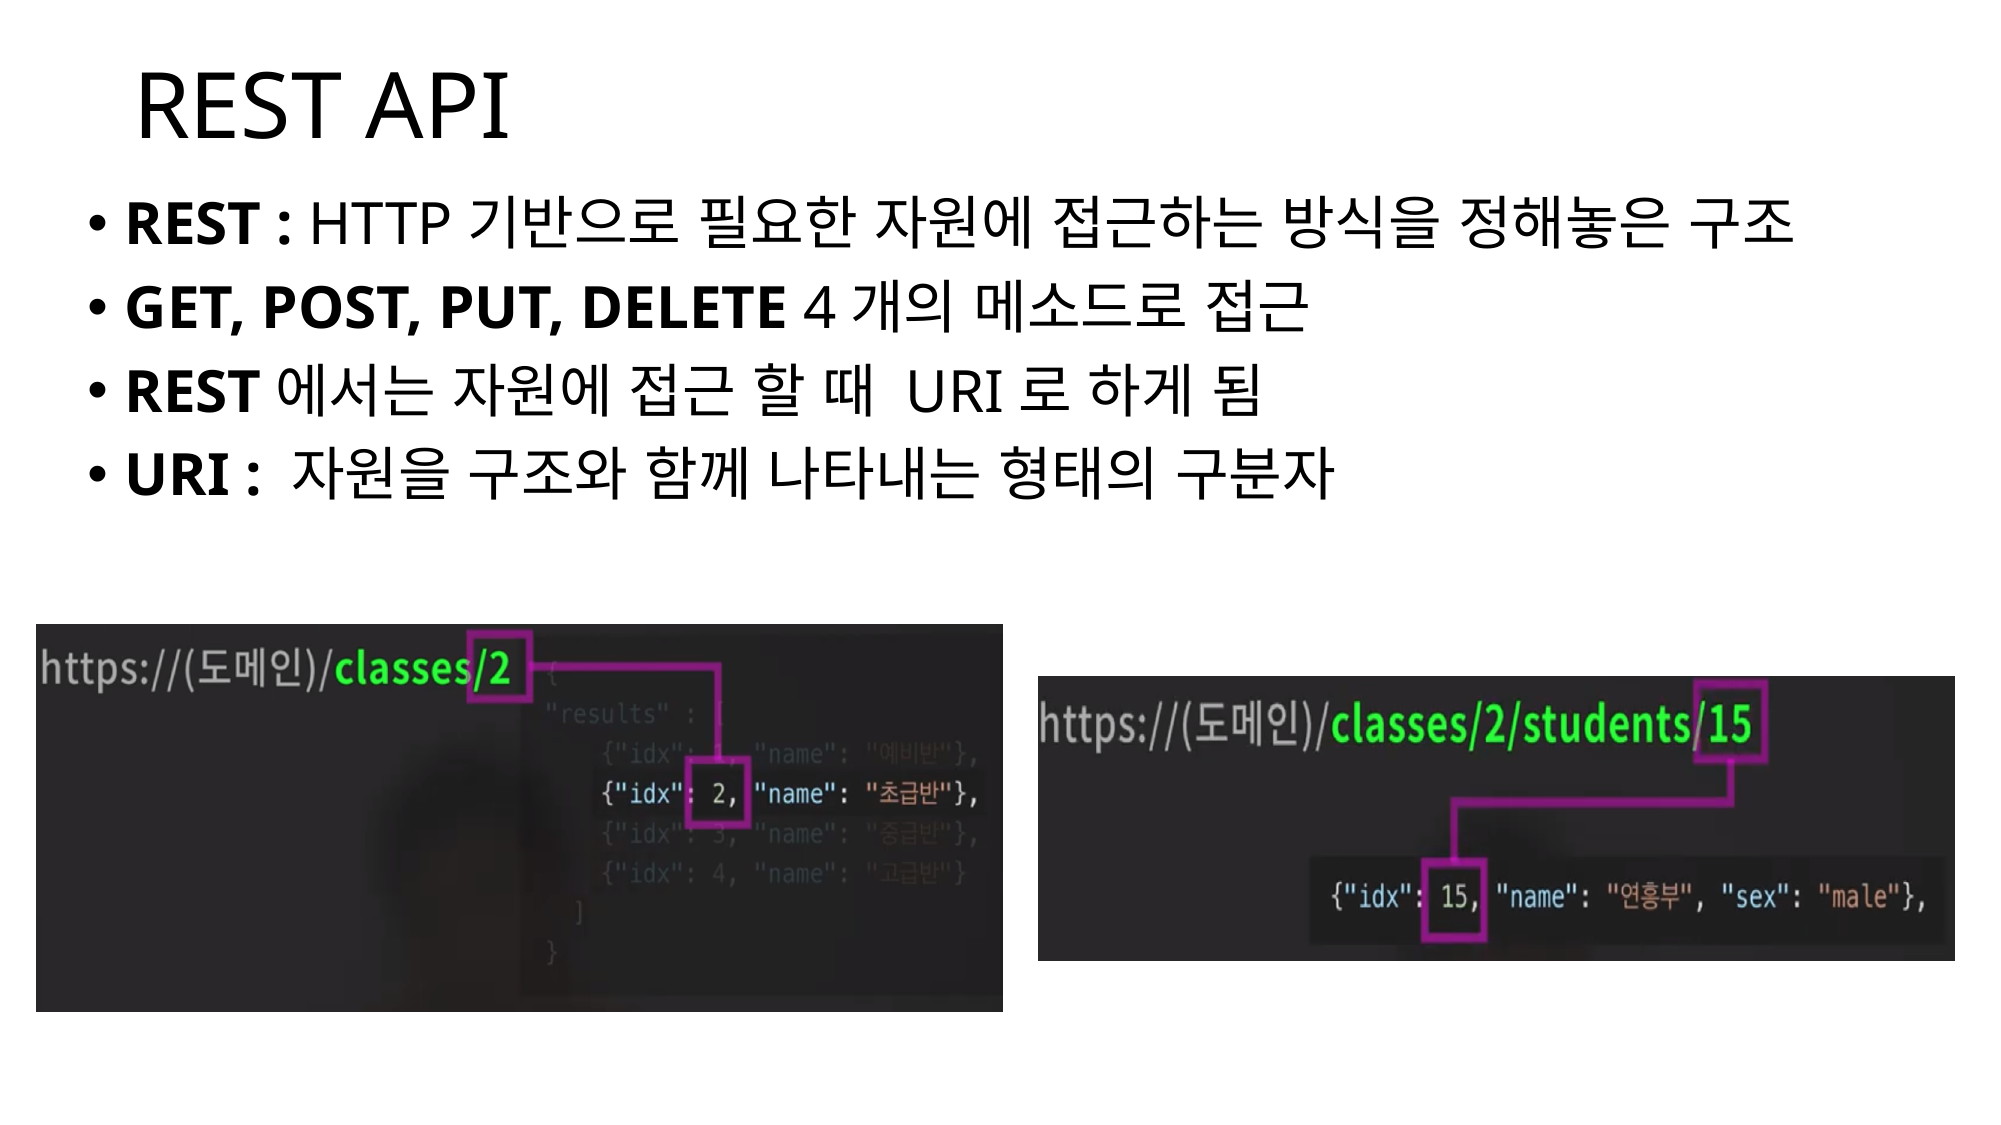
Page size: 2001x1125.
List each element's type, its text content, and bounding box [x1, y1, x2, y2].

picture [36, 624, 1003, 1012]
list REST : HTTP기반으로 필요한 자원에 접근하는 방식을 정해놓은 구조 GET, POST, PUT, DELETE 4개의 메소드로 접근 REST에서는 자원에 접근 할 때 URI로 하게 됨 URI : 자원을 구조와 함께 나타내는 형태의 구분자 [72, 186, 1974, 1012]
picture [1038, 676, 1955, 961]
title REST API [118, 0, 1843, 186]
